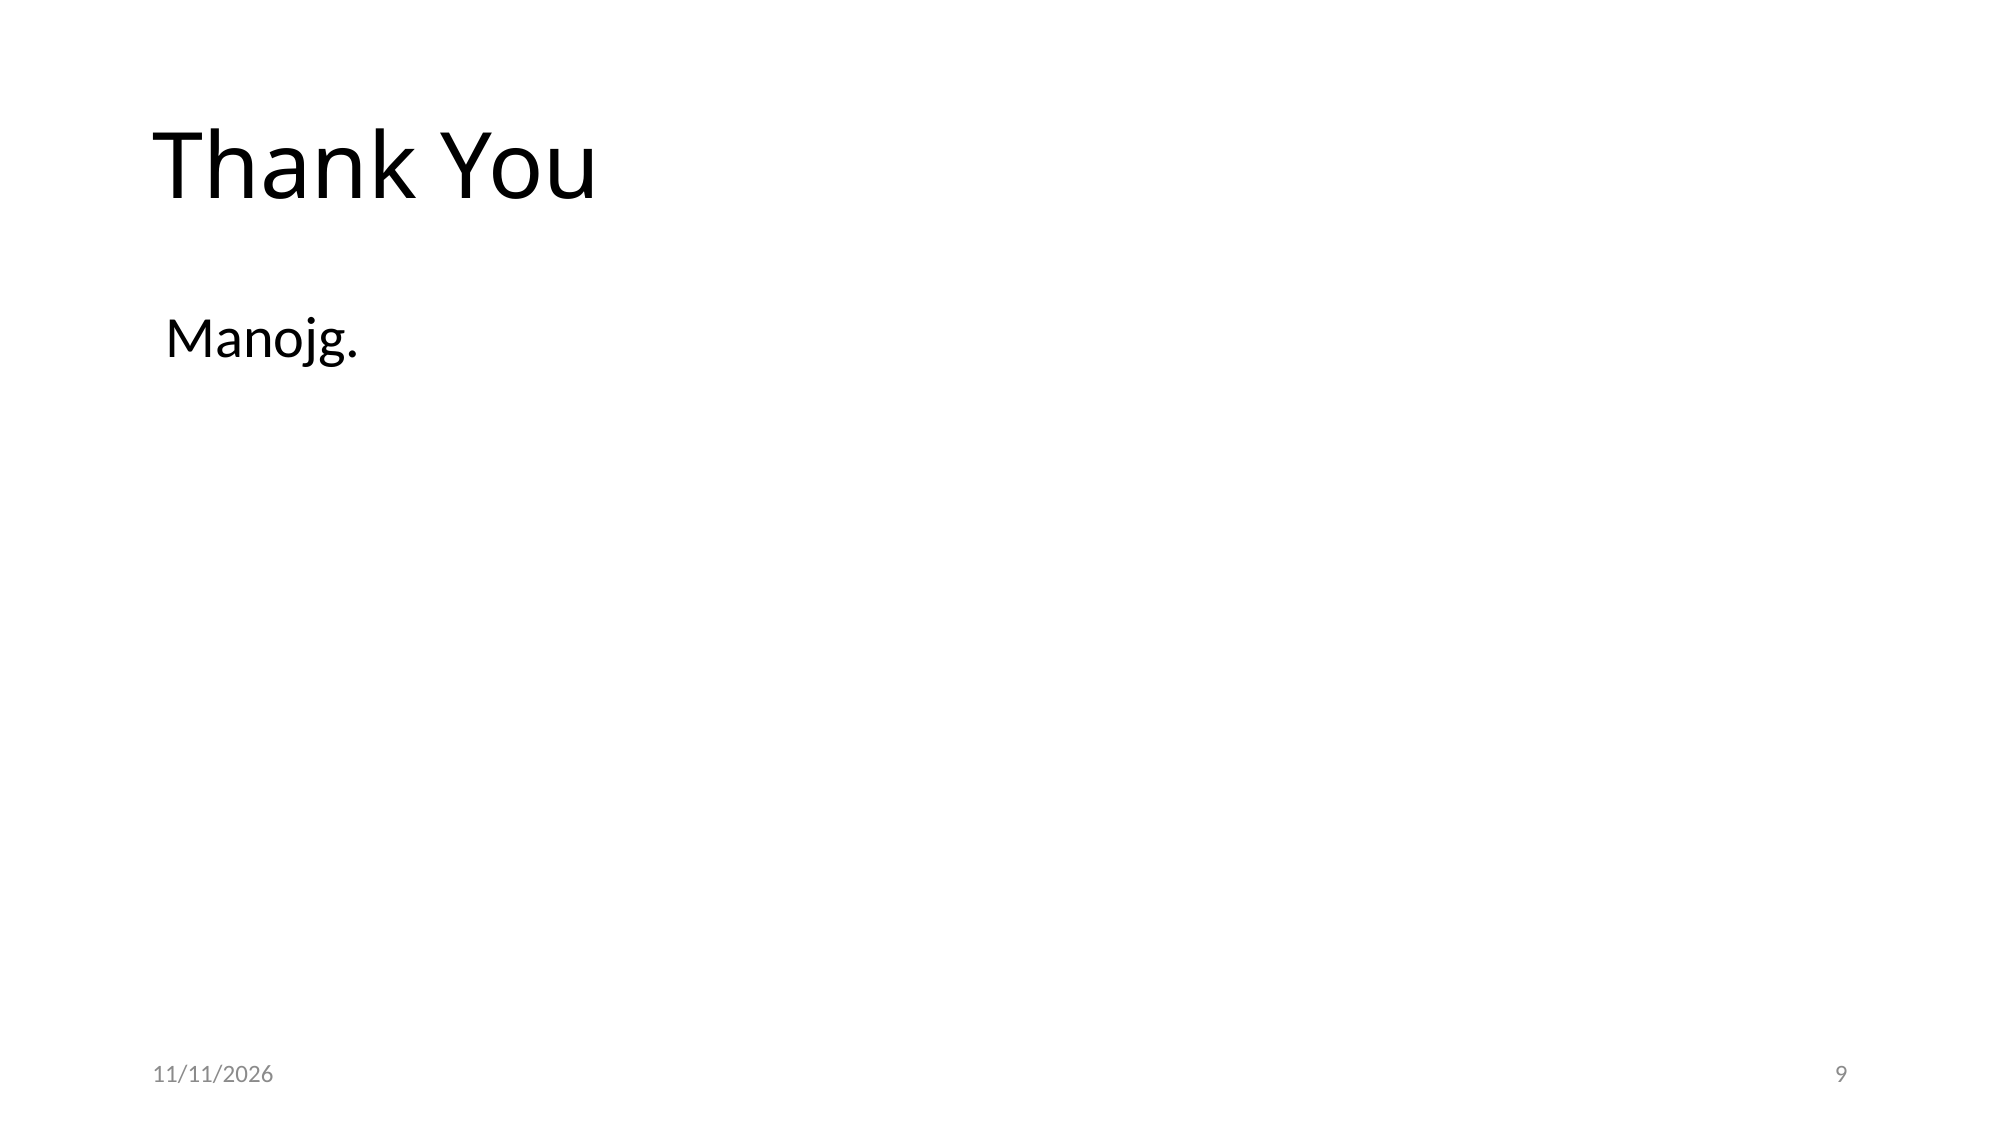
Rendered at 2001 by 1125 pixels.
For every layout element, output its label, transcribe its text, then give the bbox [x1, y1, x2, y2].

list Manojg. [137, 299, 1863, 1014]
title Thank You [137, 59, 1863, 278]
slide_number 9 [1412, 1042, 1863, 1103]
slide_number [137, 1042, 588, 1103]
